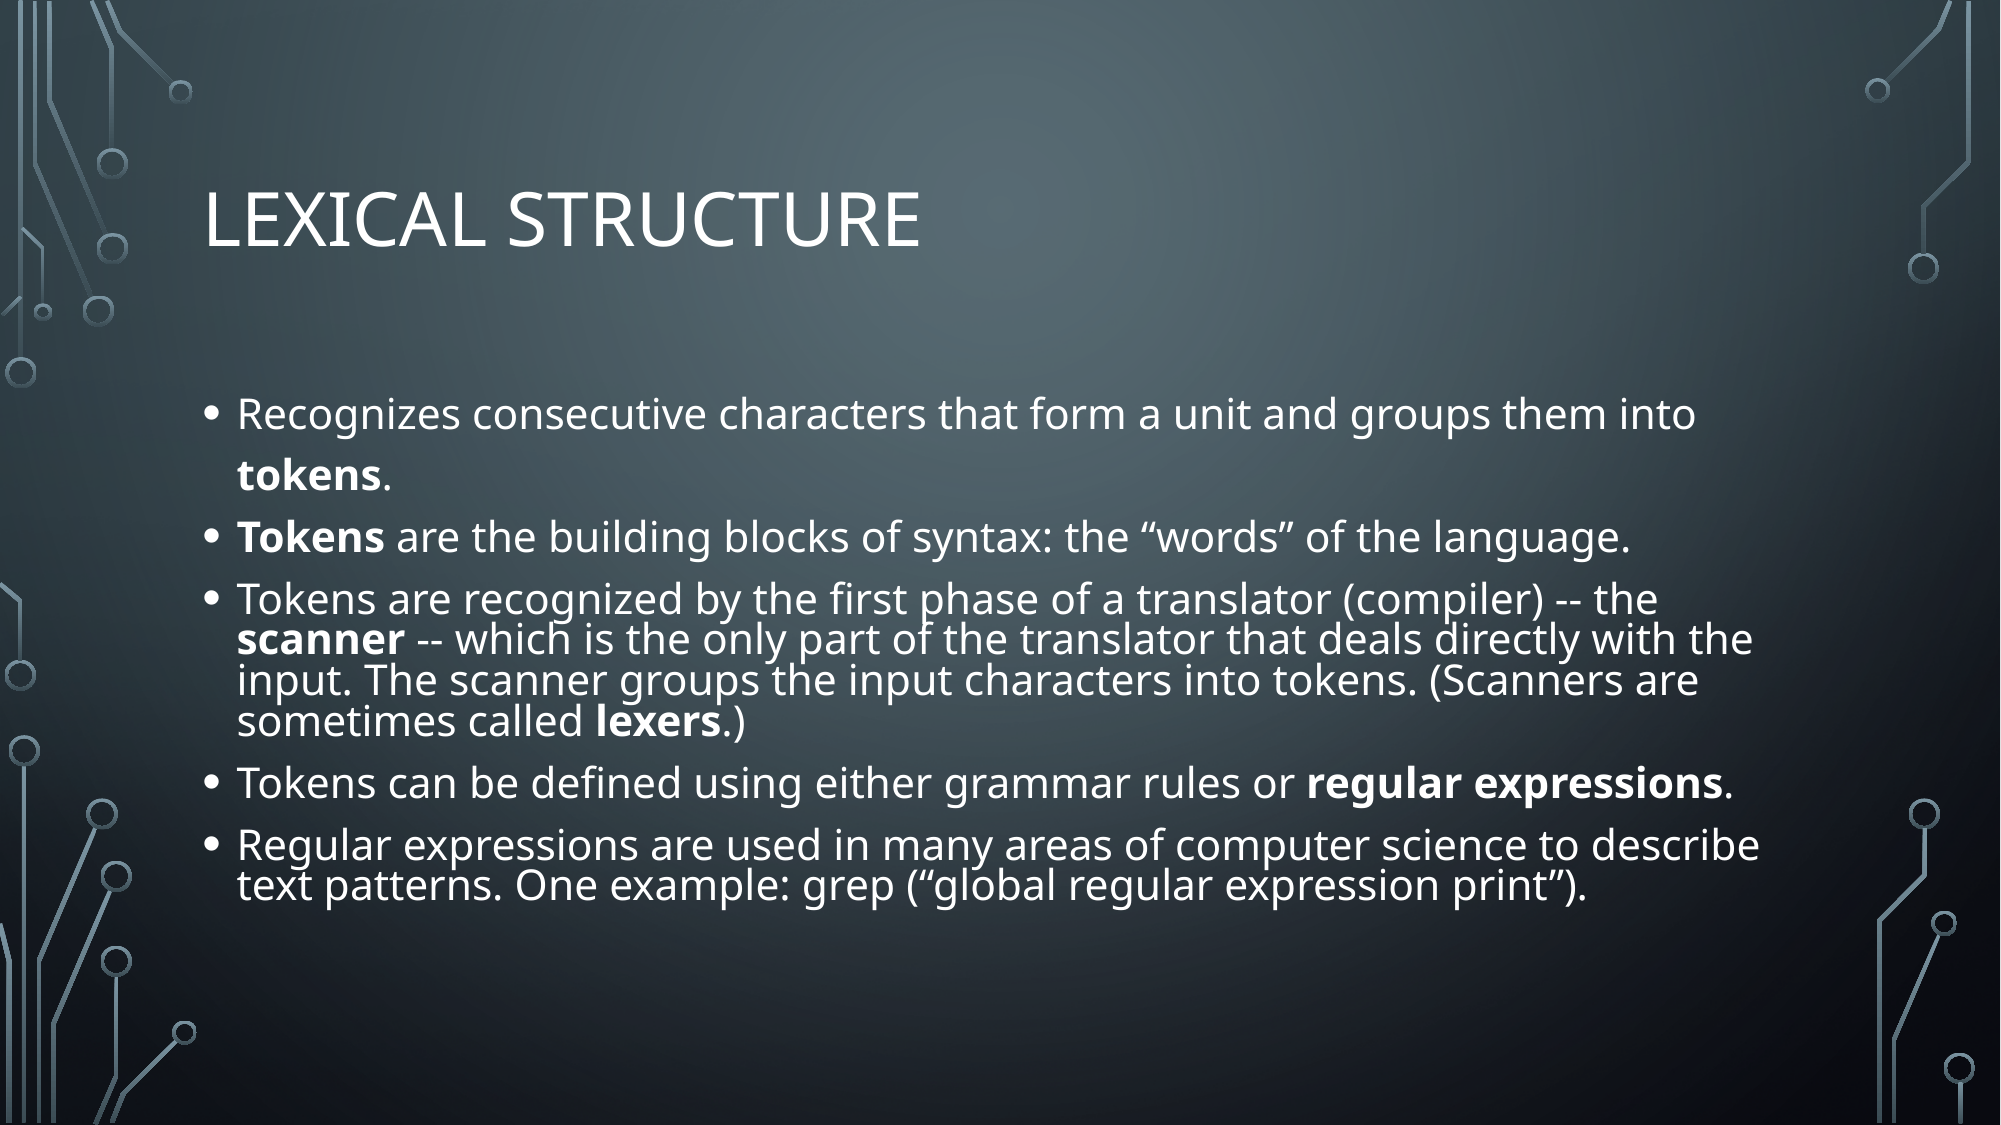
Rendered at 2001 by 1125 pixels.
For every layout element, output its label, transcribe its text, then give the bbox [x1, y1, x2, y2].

title Lexical Structure [187, 101, 1813, 344]
list Recognizes consecutive characters that form a unit and groups them into tokens. Tokens are the building blocks of syntax: the “words” of the language. Tokens are recognized by the first phase of a translator (compiler) -- the scanner -- which is the only part of the translator that deals directly with the input. The scanner groups the input characters into tokens. (Scanners are sometimes called lexers.) Tokens can be defined using either grammar rules or regular expressions. Regular expressions are used in many areas of computer science to describe text patterns. One example: grep (“global regular expression print”). [187, 369, 1813, 950]
